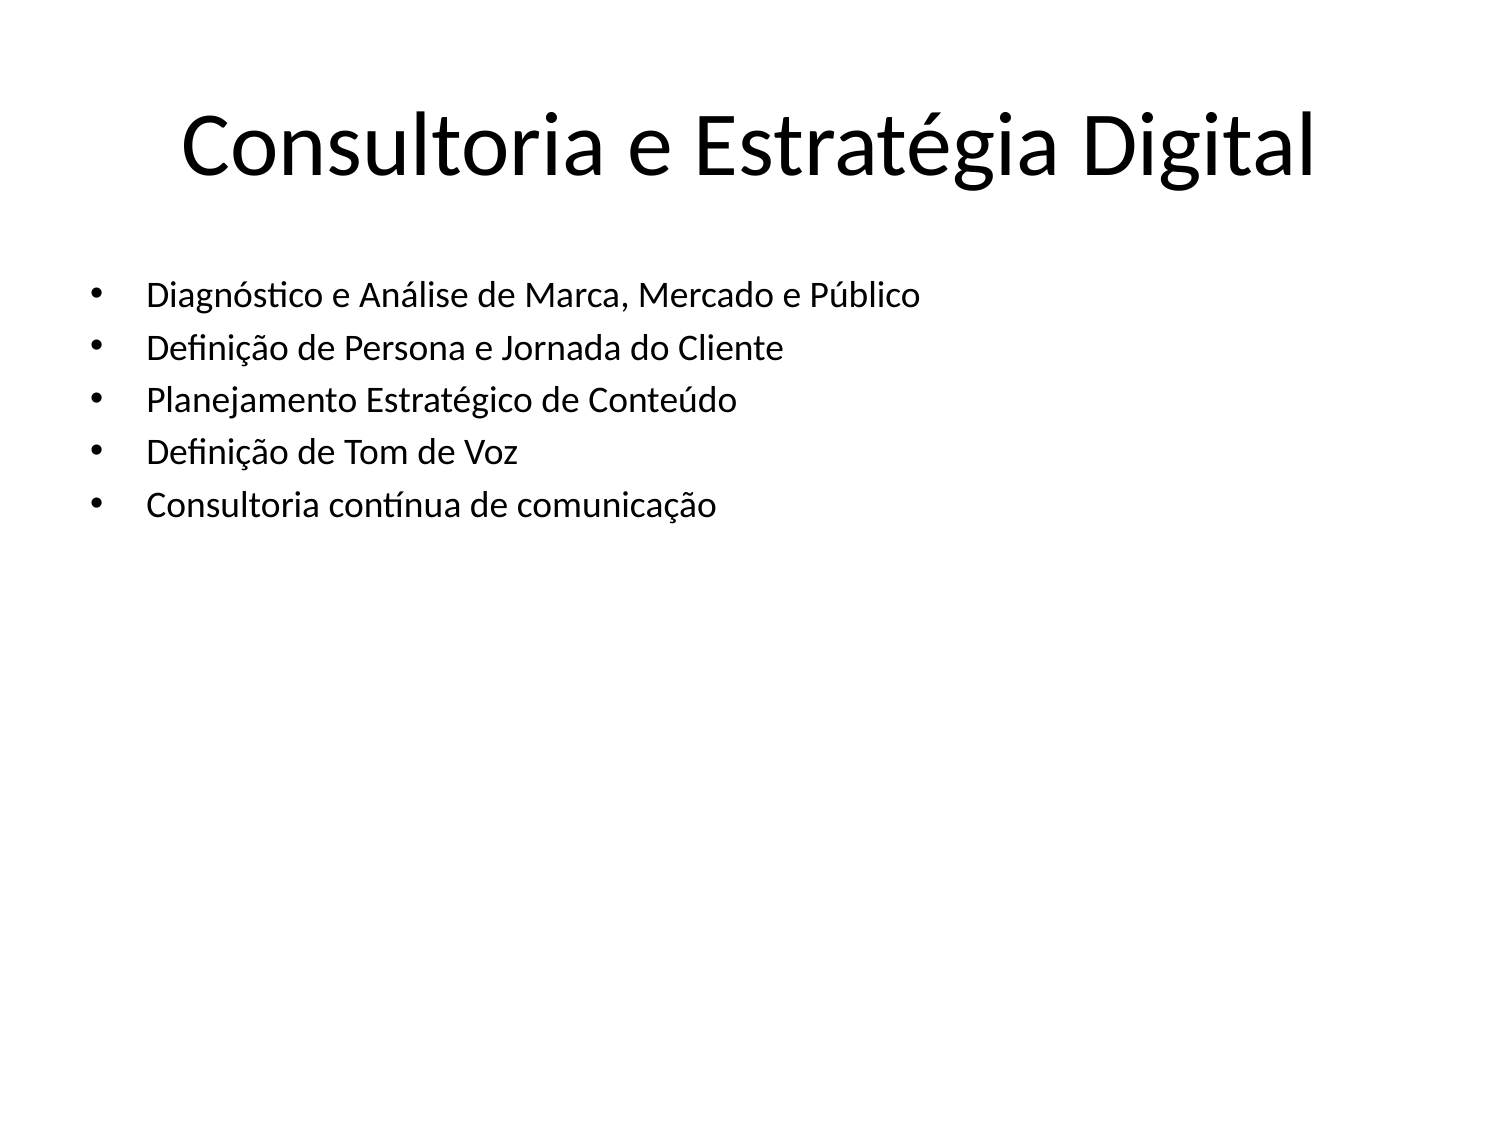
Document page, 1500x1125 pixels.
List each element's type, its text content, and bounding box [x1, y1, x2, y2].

list Diagnóstico e Análise de Marca, Mercado e Público Definição de Persona e Jornada do Cliente Planejamento Estratégico de Conteúdo Definição de Tom de Voz Consultoria contínua de comunicação [75, 262, 1425, 1005]
title Consultoria e Estratégia Digital [75, 45, 1425, 233]
